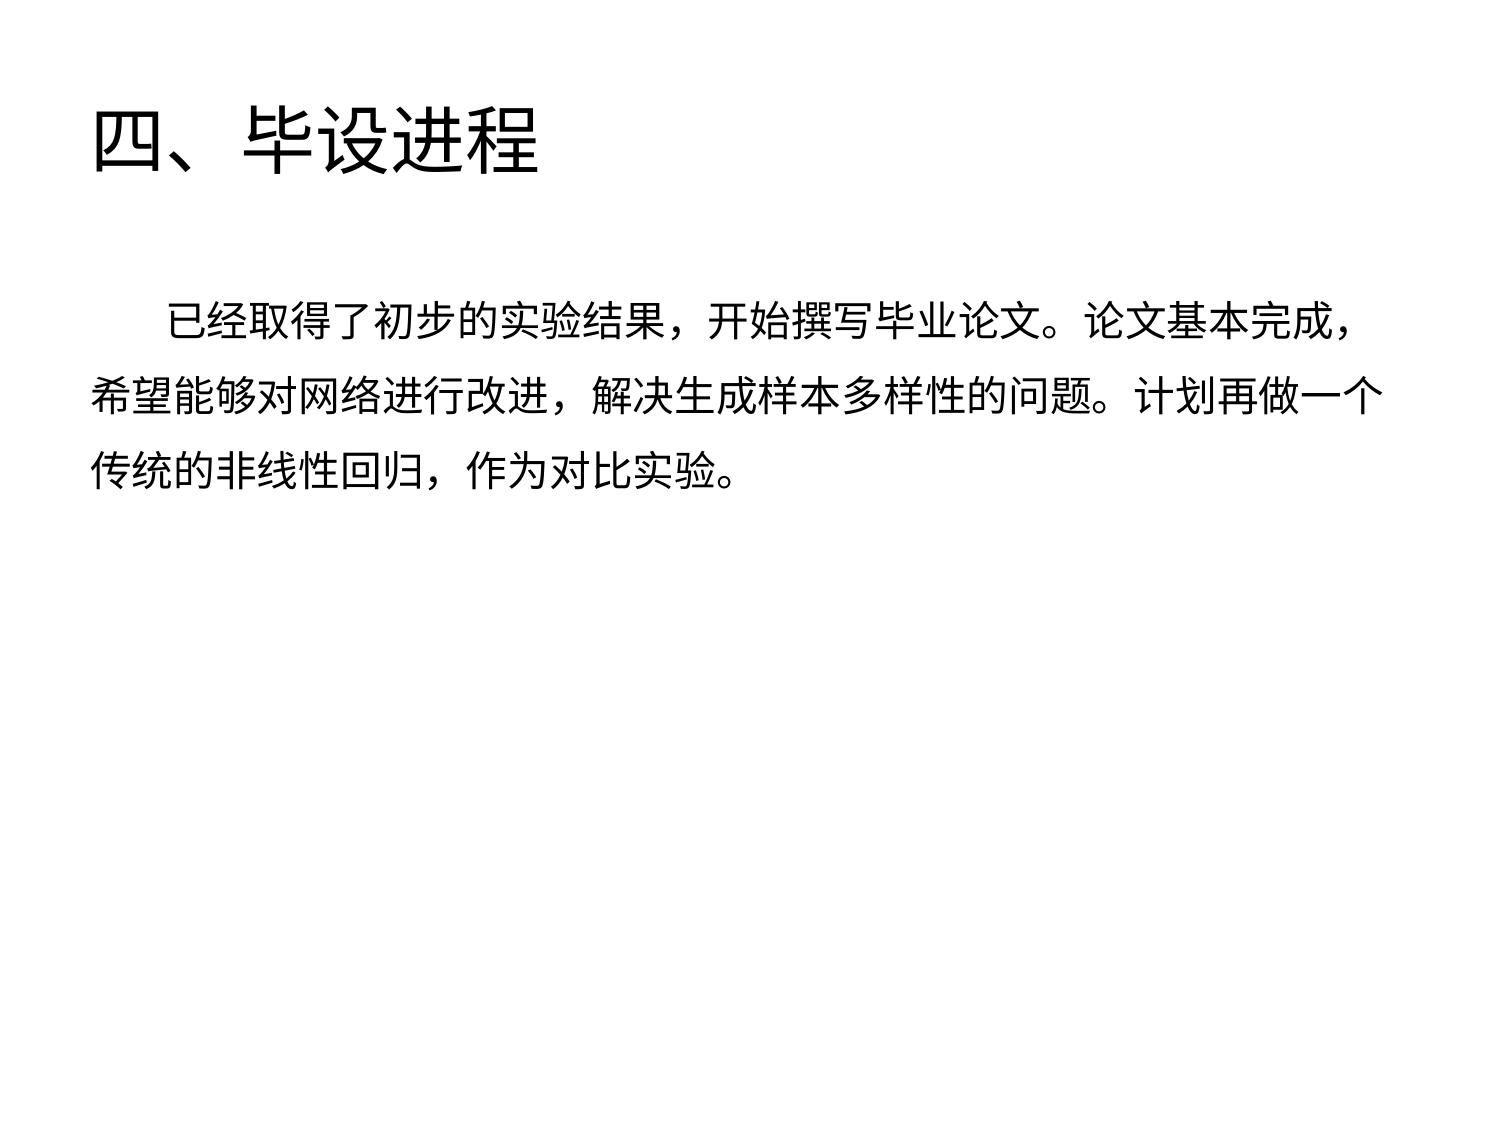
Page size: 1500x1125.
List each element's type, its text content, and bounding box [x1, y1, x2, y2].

list 已经取得了初步的实验结果，开始撰写毕业论文。论文基本完成，希望能够对网络进行改进，解决生成样本多样性的问题。计划再做一个传统的非线性回归，作为对比实验。 [75, 262, 1425, 1005]
title 四、毕设进程 [75, 45, 1425, 233]
